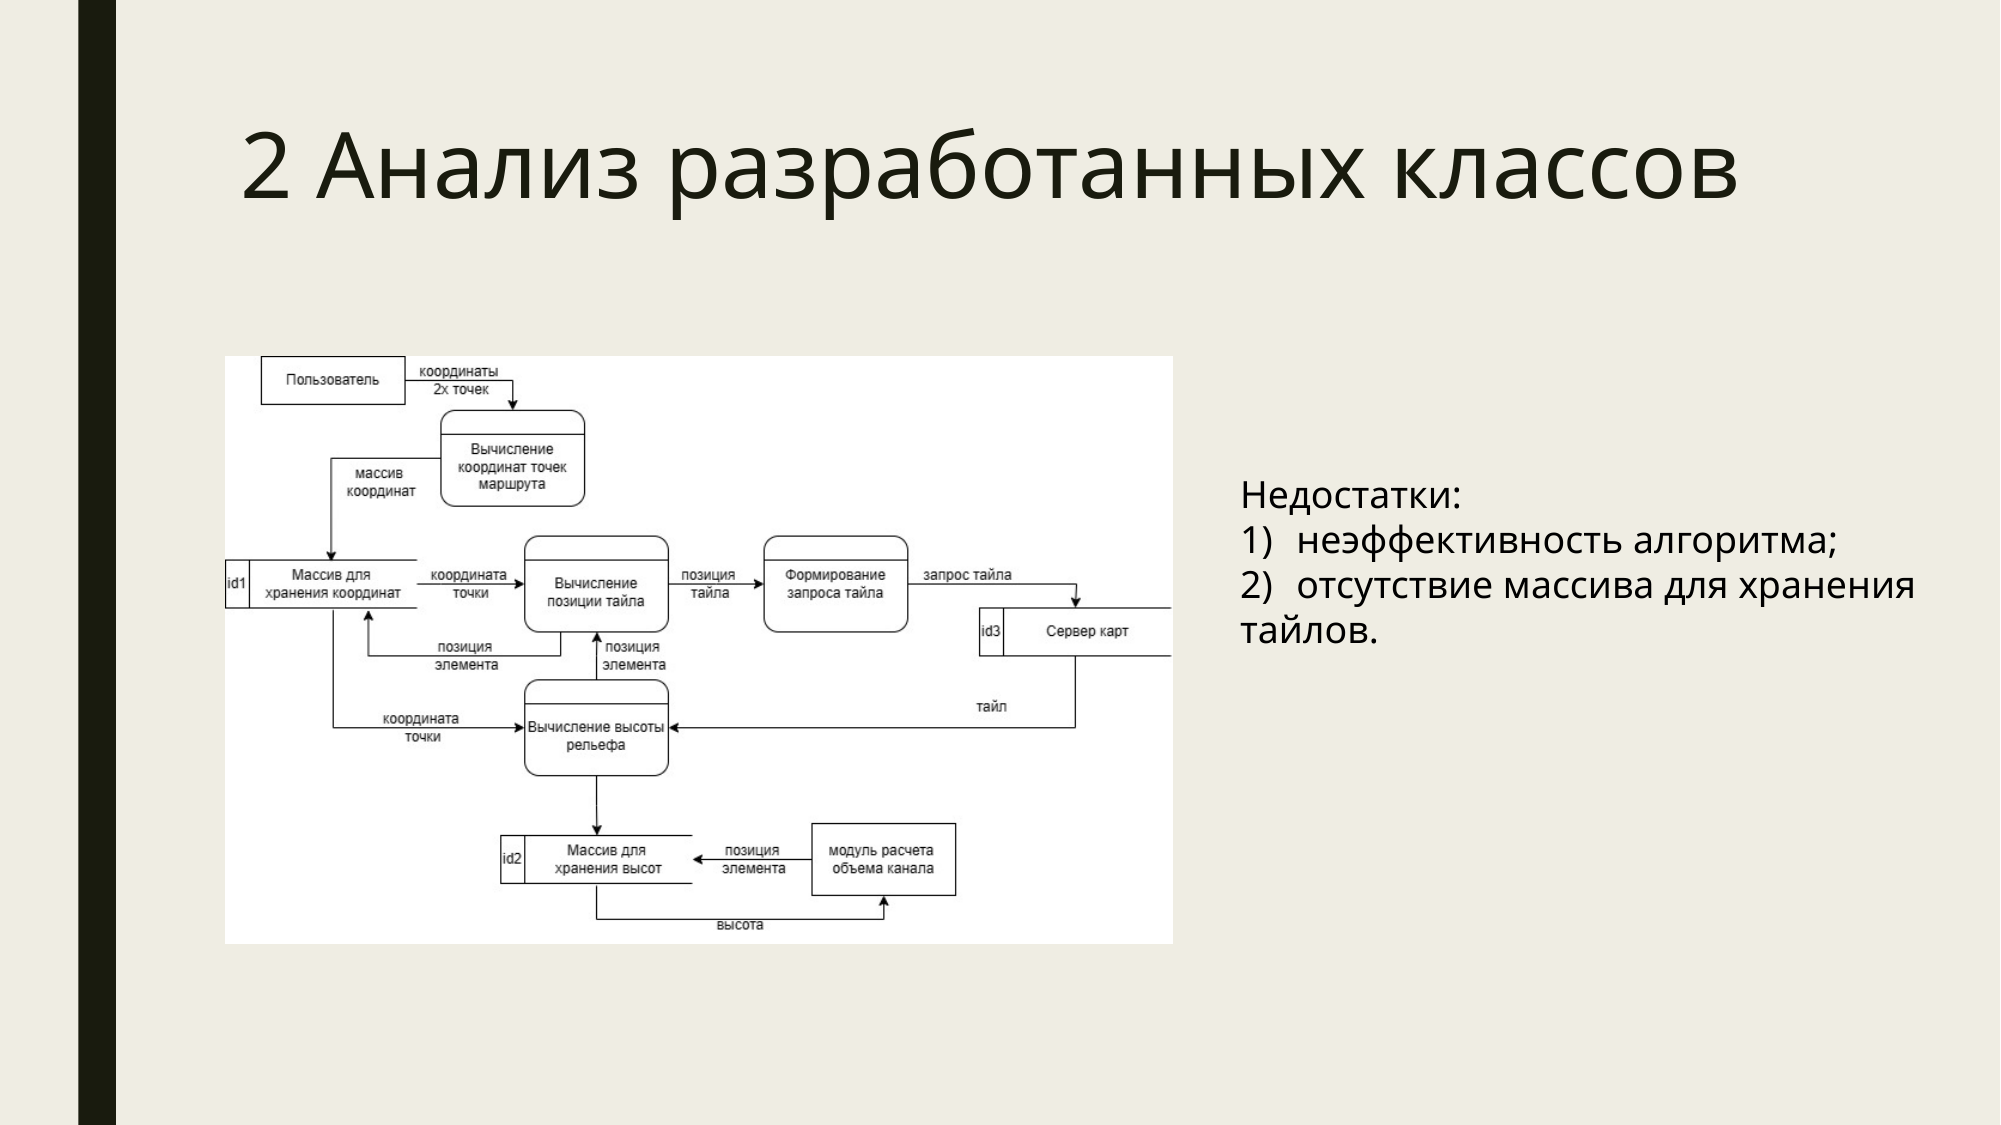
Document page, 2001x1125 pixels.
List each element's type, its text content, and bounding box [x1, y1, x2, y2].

text_box Недостатки: неэффективность алгоритма; отсутствие массива для хранения тайлов. [1225, 463, 1940, 659]
title 2 Анализ разработанных классов [225, 112, 1800, 357]
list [224, 356, 1173, 944]
